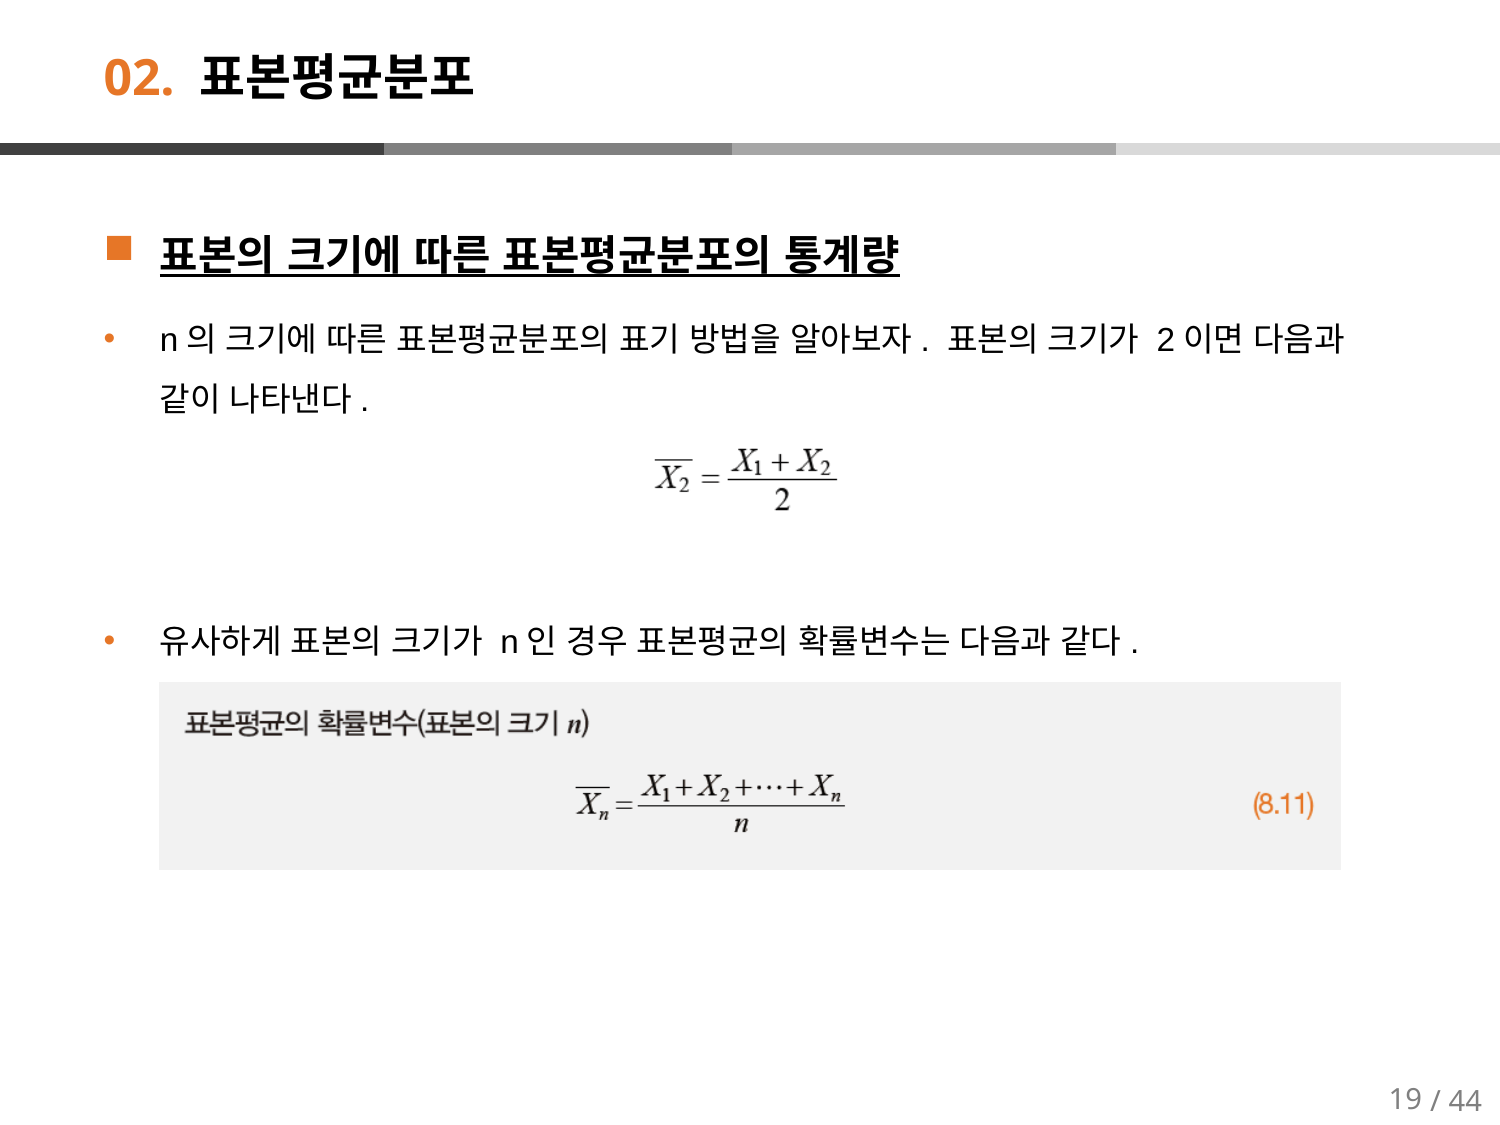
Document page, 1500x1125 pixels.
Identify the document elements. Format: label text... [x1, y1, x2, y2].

picture [159, 681, 1341, 870]
text_box n의 크기에 따른 표본평균분포의 표기 방법을 알아보자. 표본의 크기가 2이면 다음과 같이 나타낸다. 유사하게 표본의 크기가 n인 경우 표본평균의 확률변수는 다음과 같다. [88, 290, 1412, 480]
picture [642, 432, 858, 526]
title 02. 표본평균분포 [88, 30, 1211, 121]
list 표본의 크기에 따른 표본평균분포의 통계량 [88, 196, 1436, 386]
